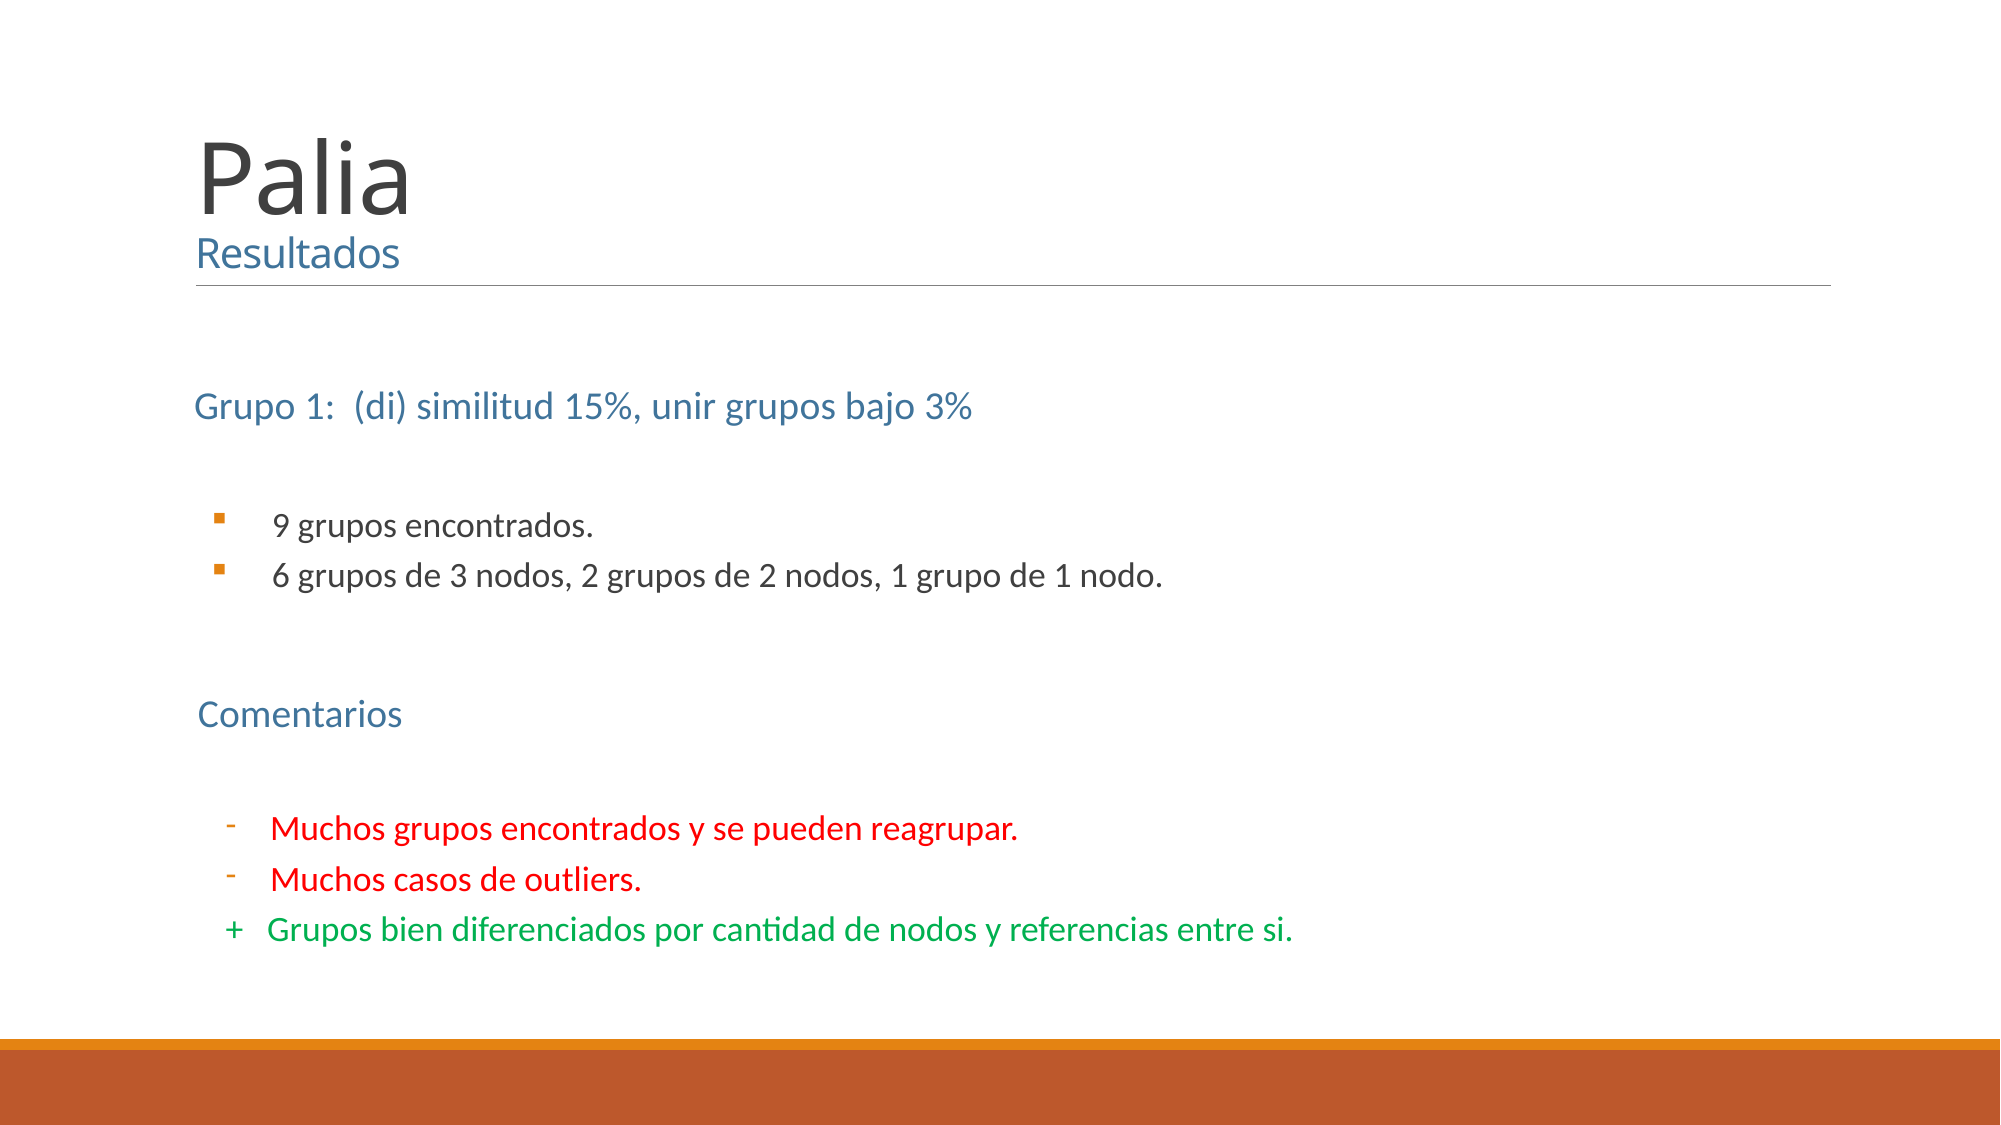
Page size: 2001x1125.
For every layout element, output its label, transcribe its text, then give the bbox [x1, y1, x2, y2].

title Palia Resultados [180, 47, 1830, 285]
list Grupo 1: (di) similitud 15%, unir grupos bajo 3% 9 grupos encontrados. 6 grupos de 3 nodos, 2 grupos de 2 nodos, 1 grupo de 1 nodo. Comentarios Muchos grupos encontrados y se pueden reagrupar. Muchos casos de outliers. + Grupos bien diferenciados por cantidad de nodos y referencias entre si. [180, 302, 1830, 963]
